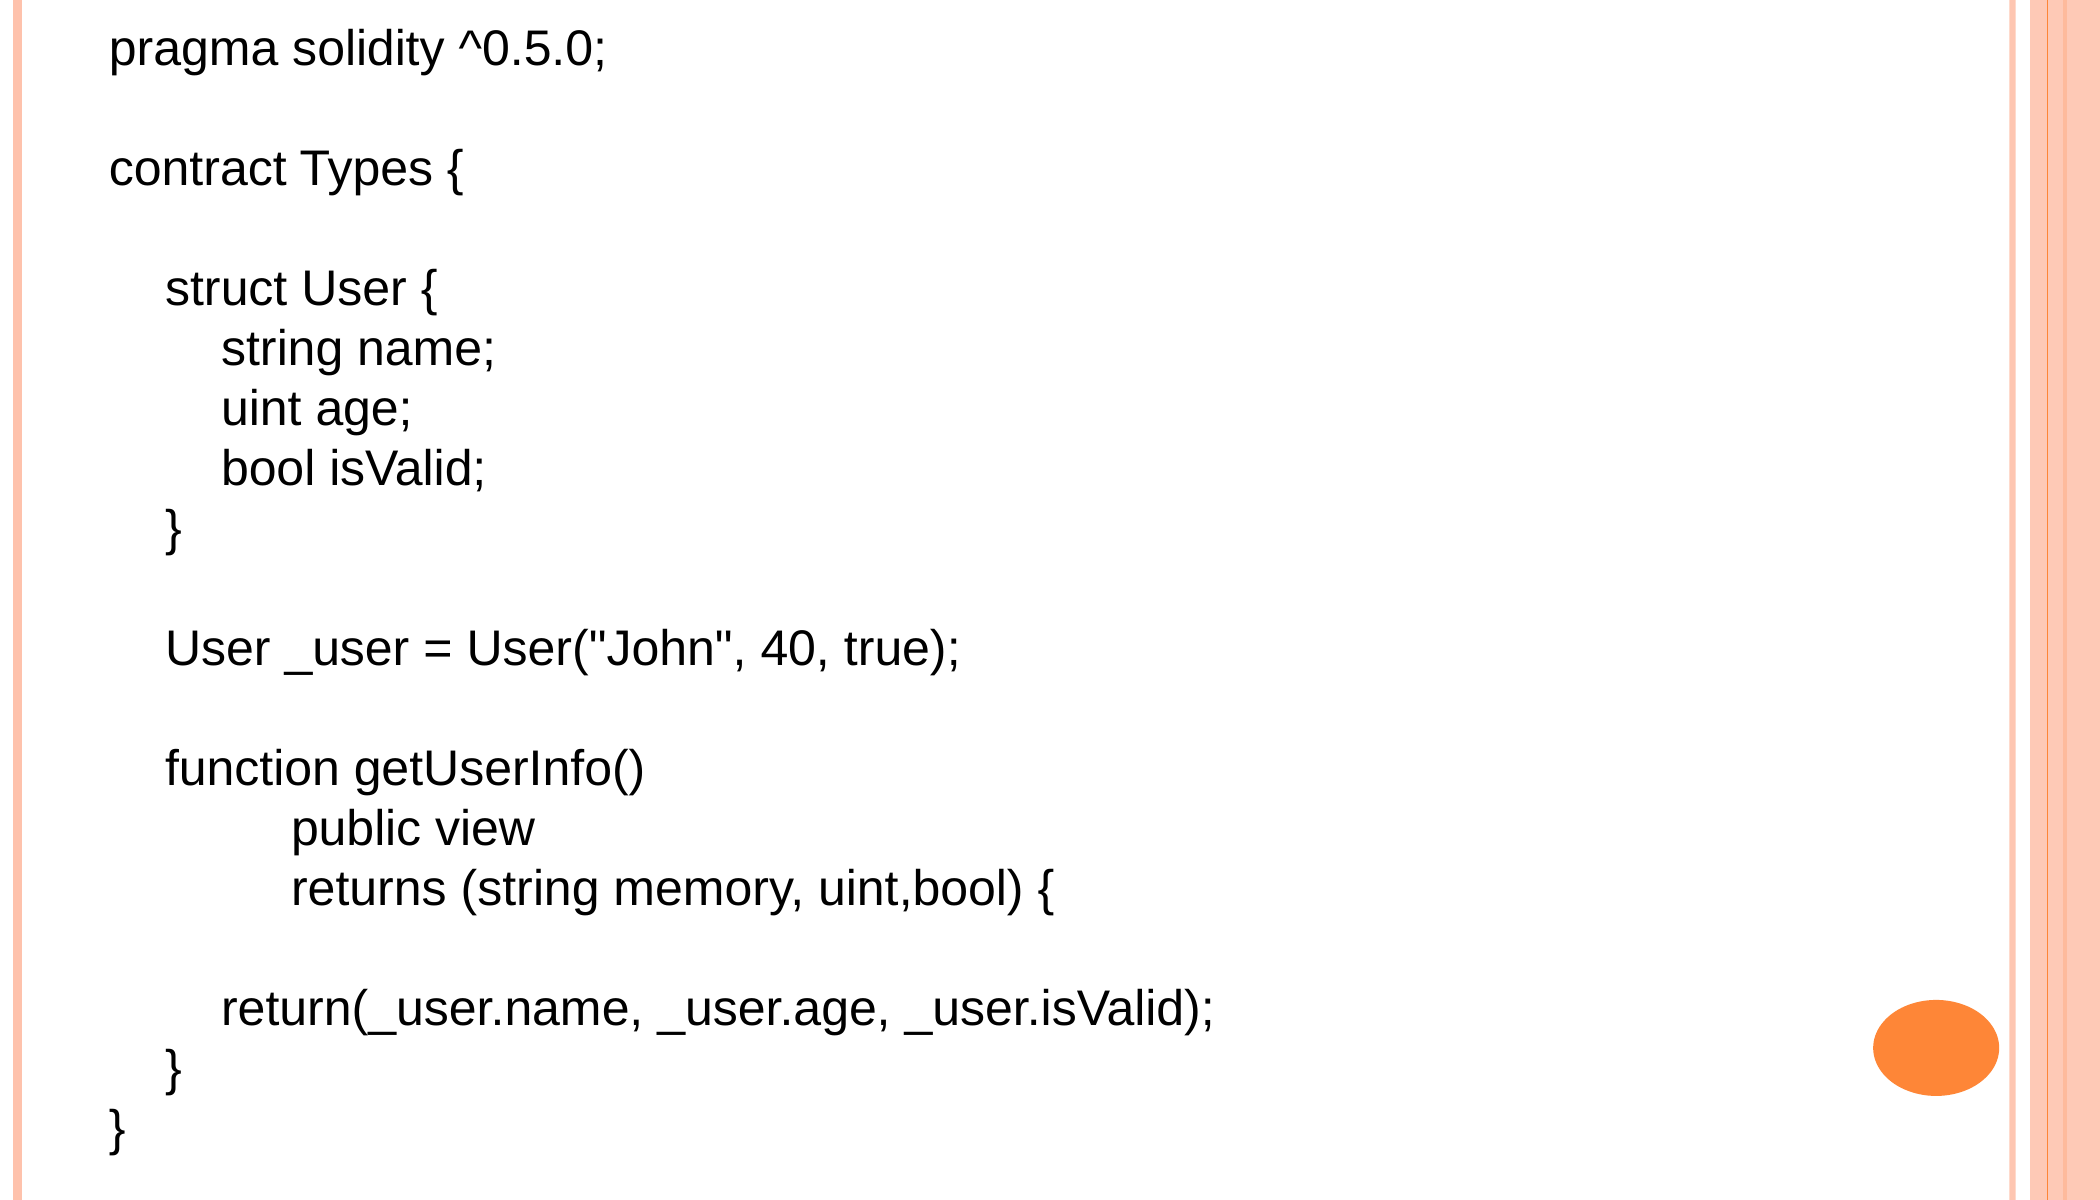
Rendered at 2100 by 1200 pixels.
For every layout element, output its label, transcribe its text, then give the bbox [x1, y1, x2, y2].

text_box pragma solidity ^0.5.0; contract Types { struct User { string name; uint age; bool isValid; } User _user = User("John", 40, true); function getUserInfo() public view returns (string memory, uint,bool) { return(_user.name, _user.age, _user.isValid); } } [93, 0, 1476, 1200]
